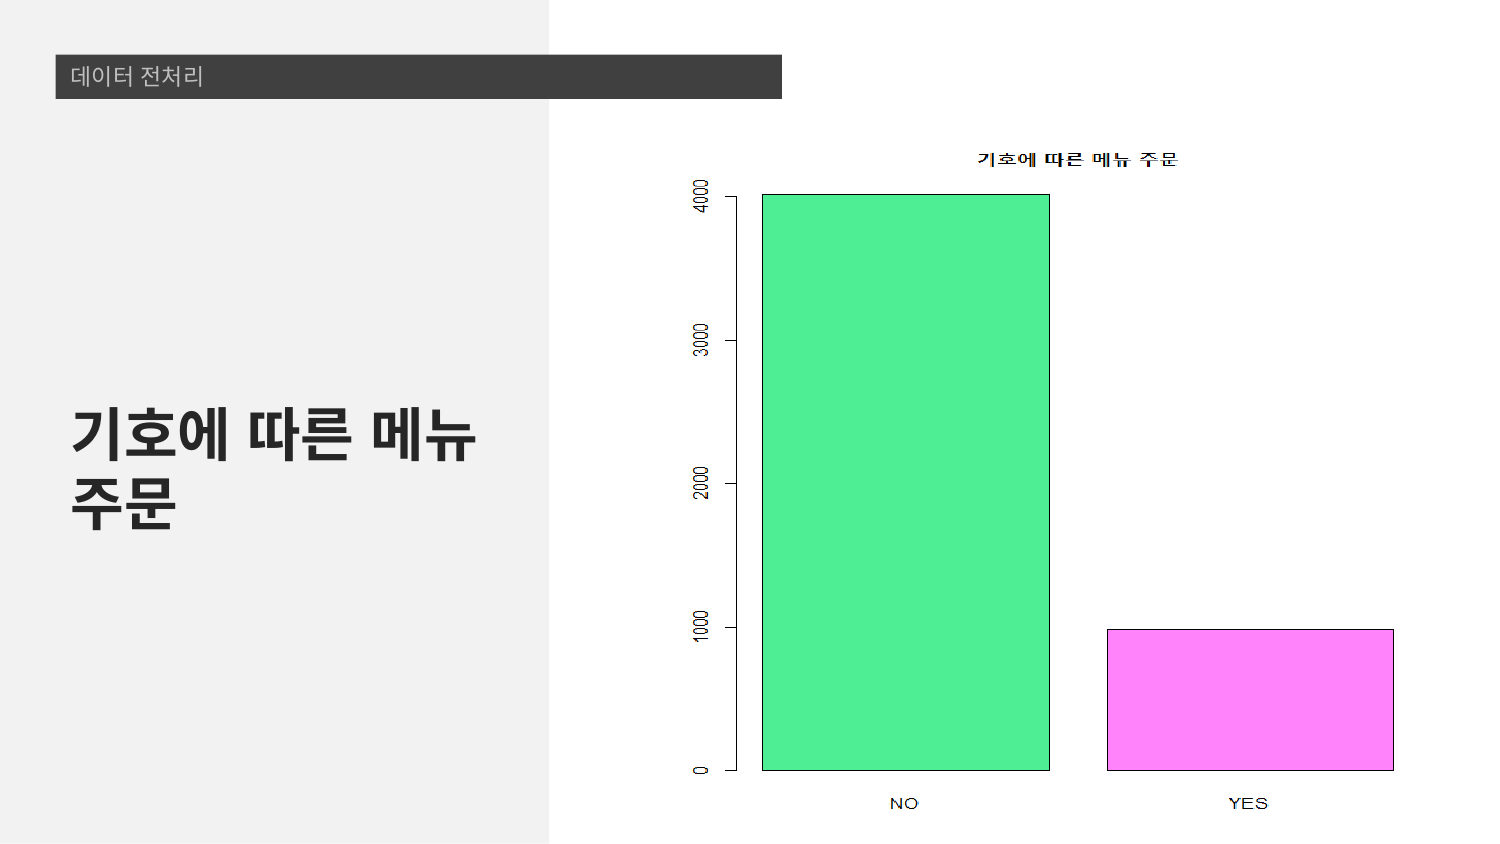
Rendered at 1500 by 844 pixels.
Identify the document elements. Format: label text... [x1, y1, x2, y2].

title 기호에 따른 메뉴 주문 [55, 351, 544, 585]
picture [636, 121, 1471, 844]
text_box 데이터 전처리 [54, 52, 784, 101]
